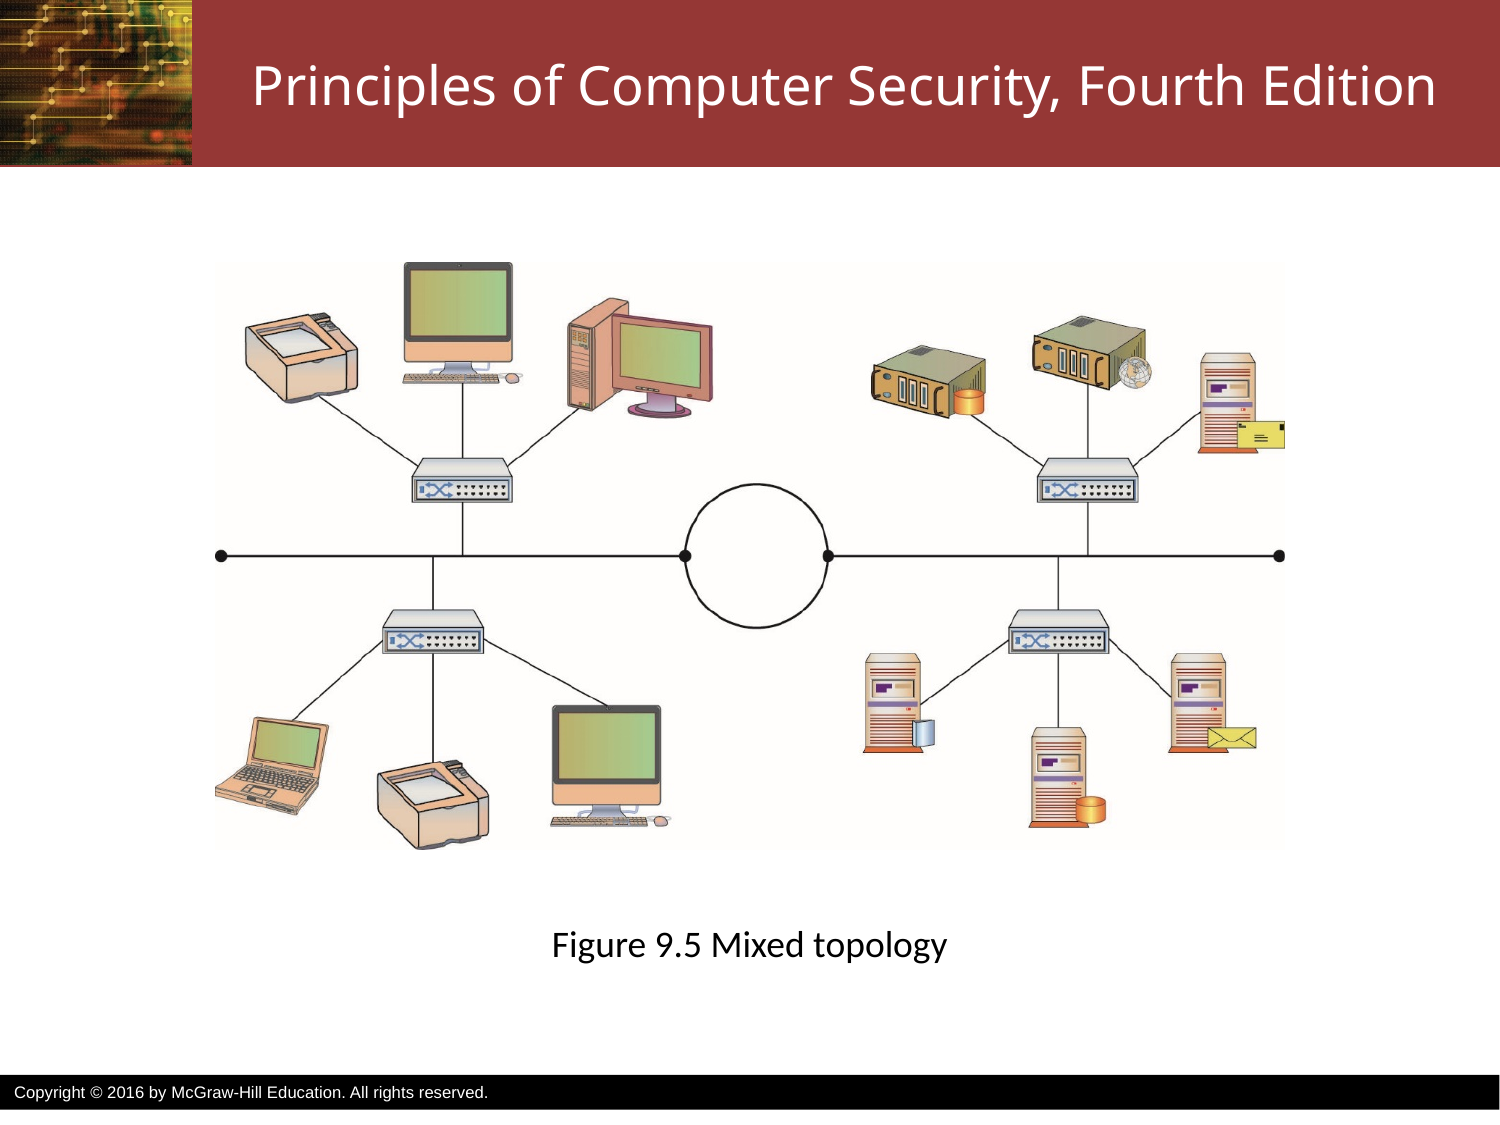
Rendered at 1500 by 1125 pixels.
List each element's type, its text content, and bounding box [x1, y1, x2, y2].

picture [0, 0, 192, 165]
picture [214, 262, 1286, 850]
list Figure 9.5 Mixed topology [99, 912, 1400, 988]
